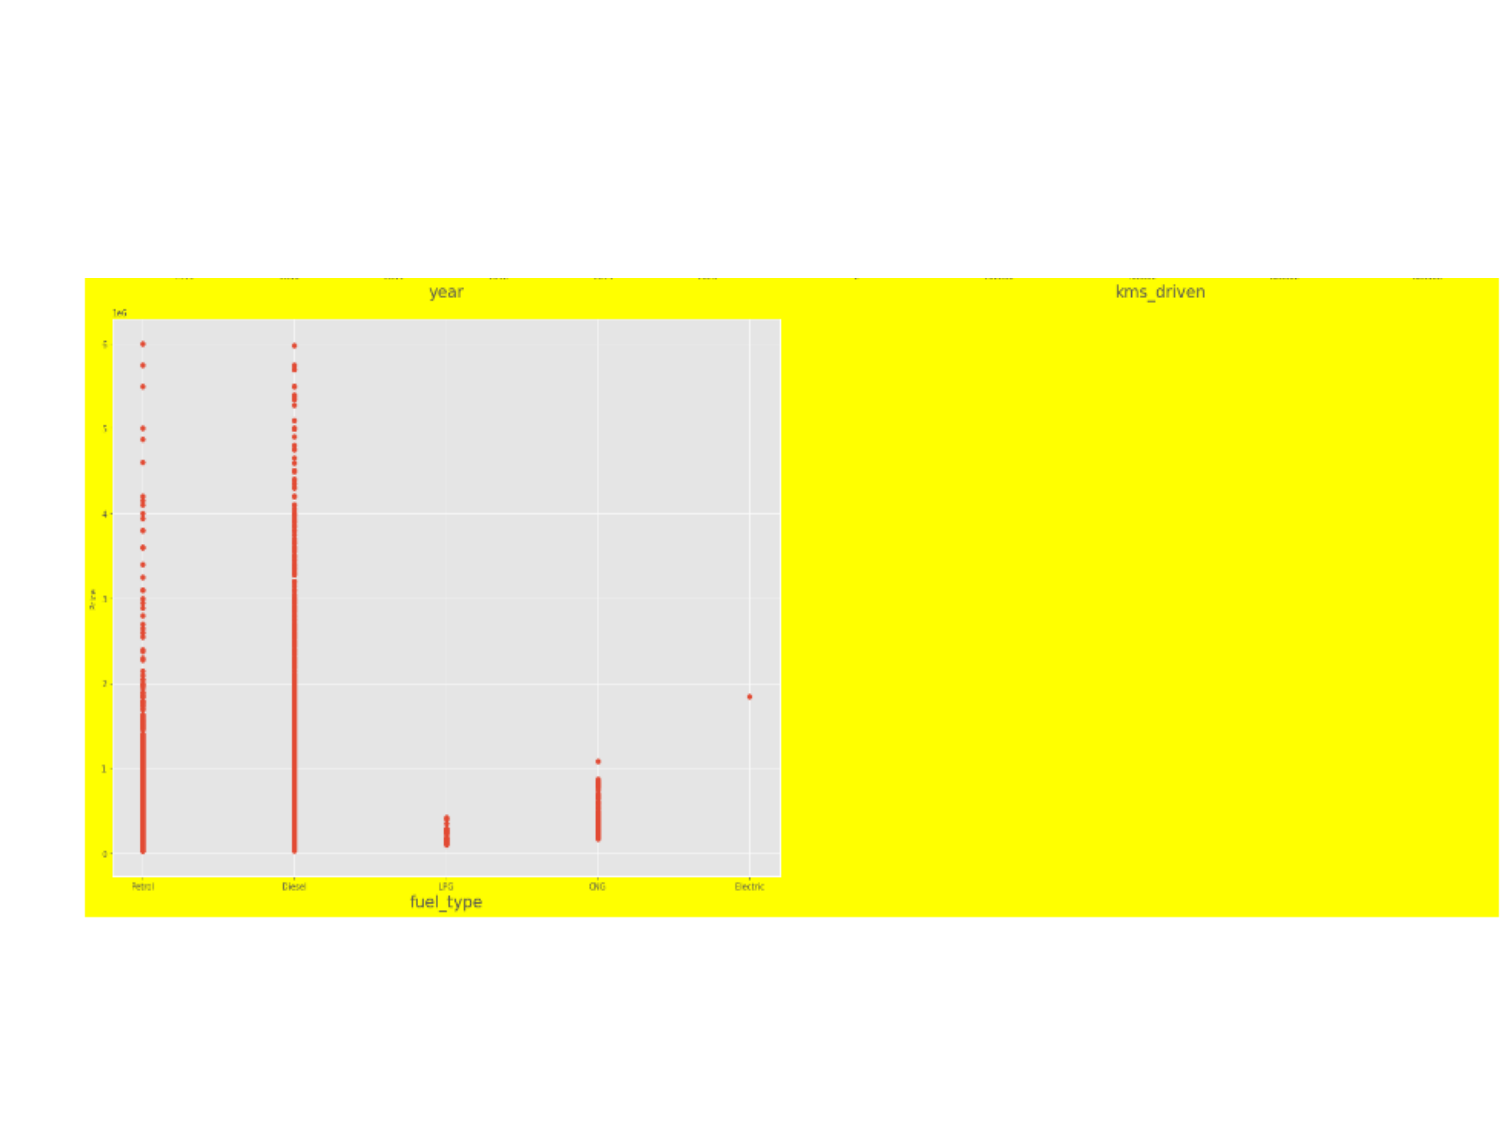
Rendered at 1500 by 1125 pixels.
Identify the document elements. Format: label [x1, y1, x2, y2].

list [52, 278, 1500, 929]
